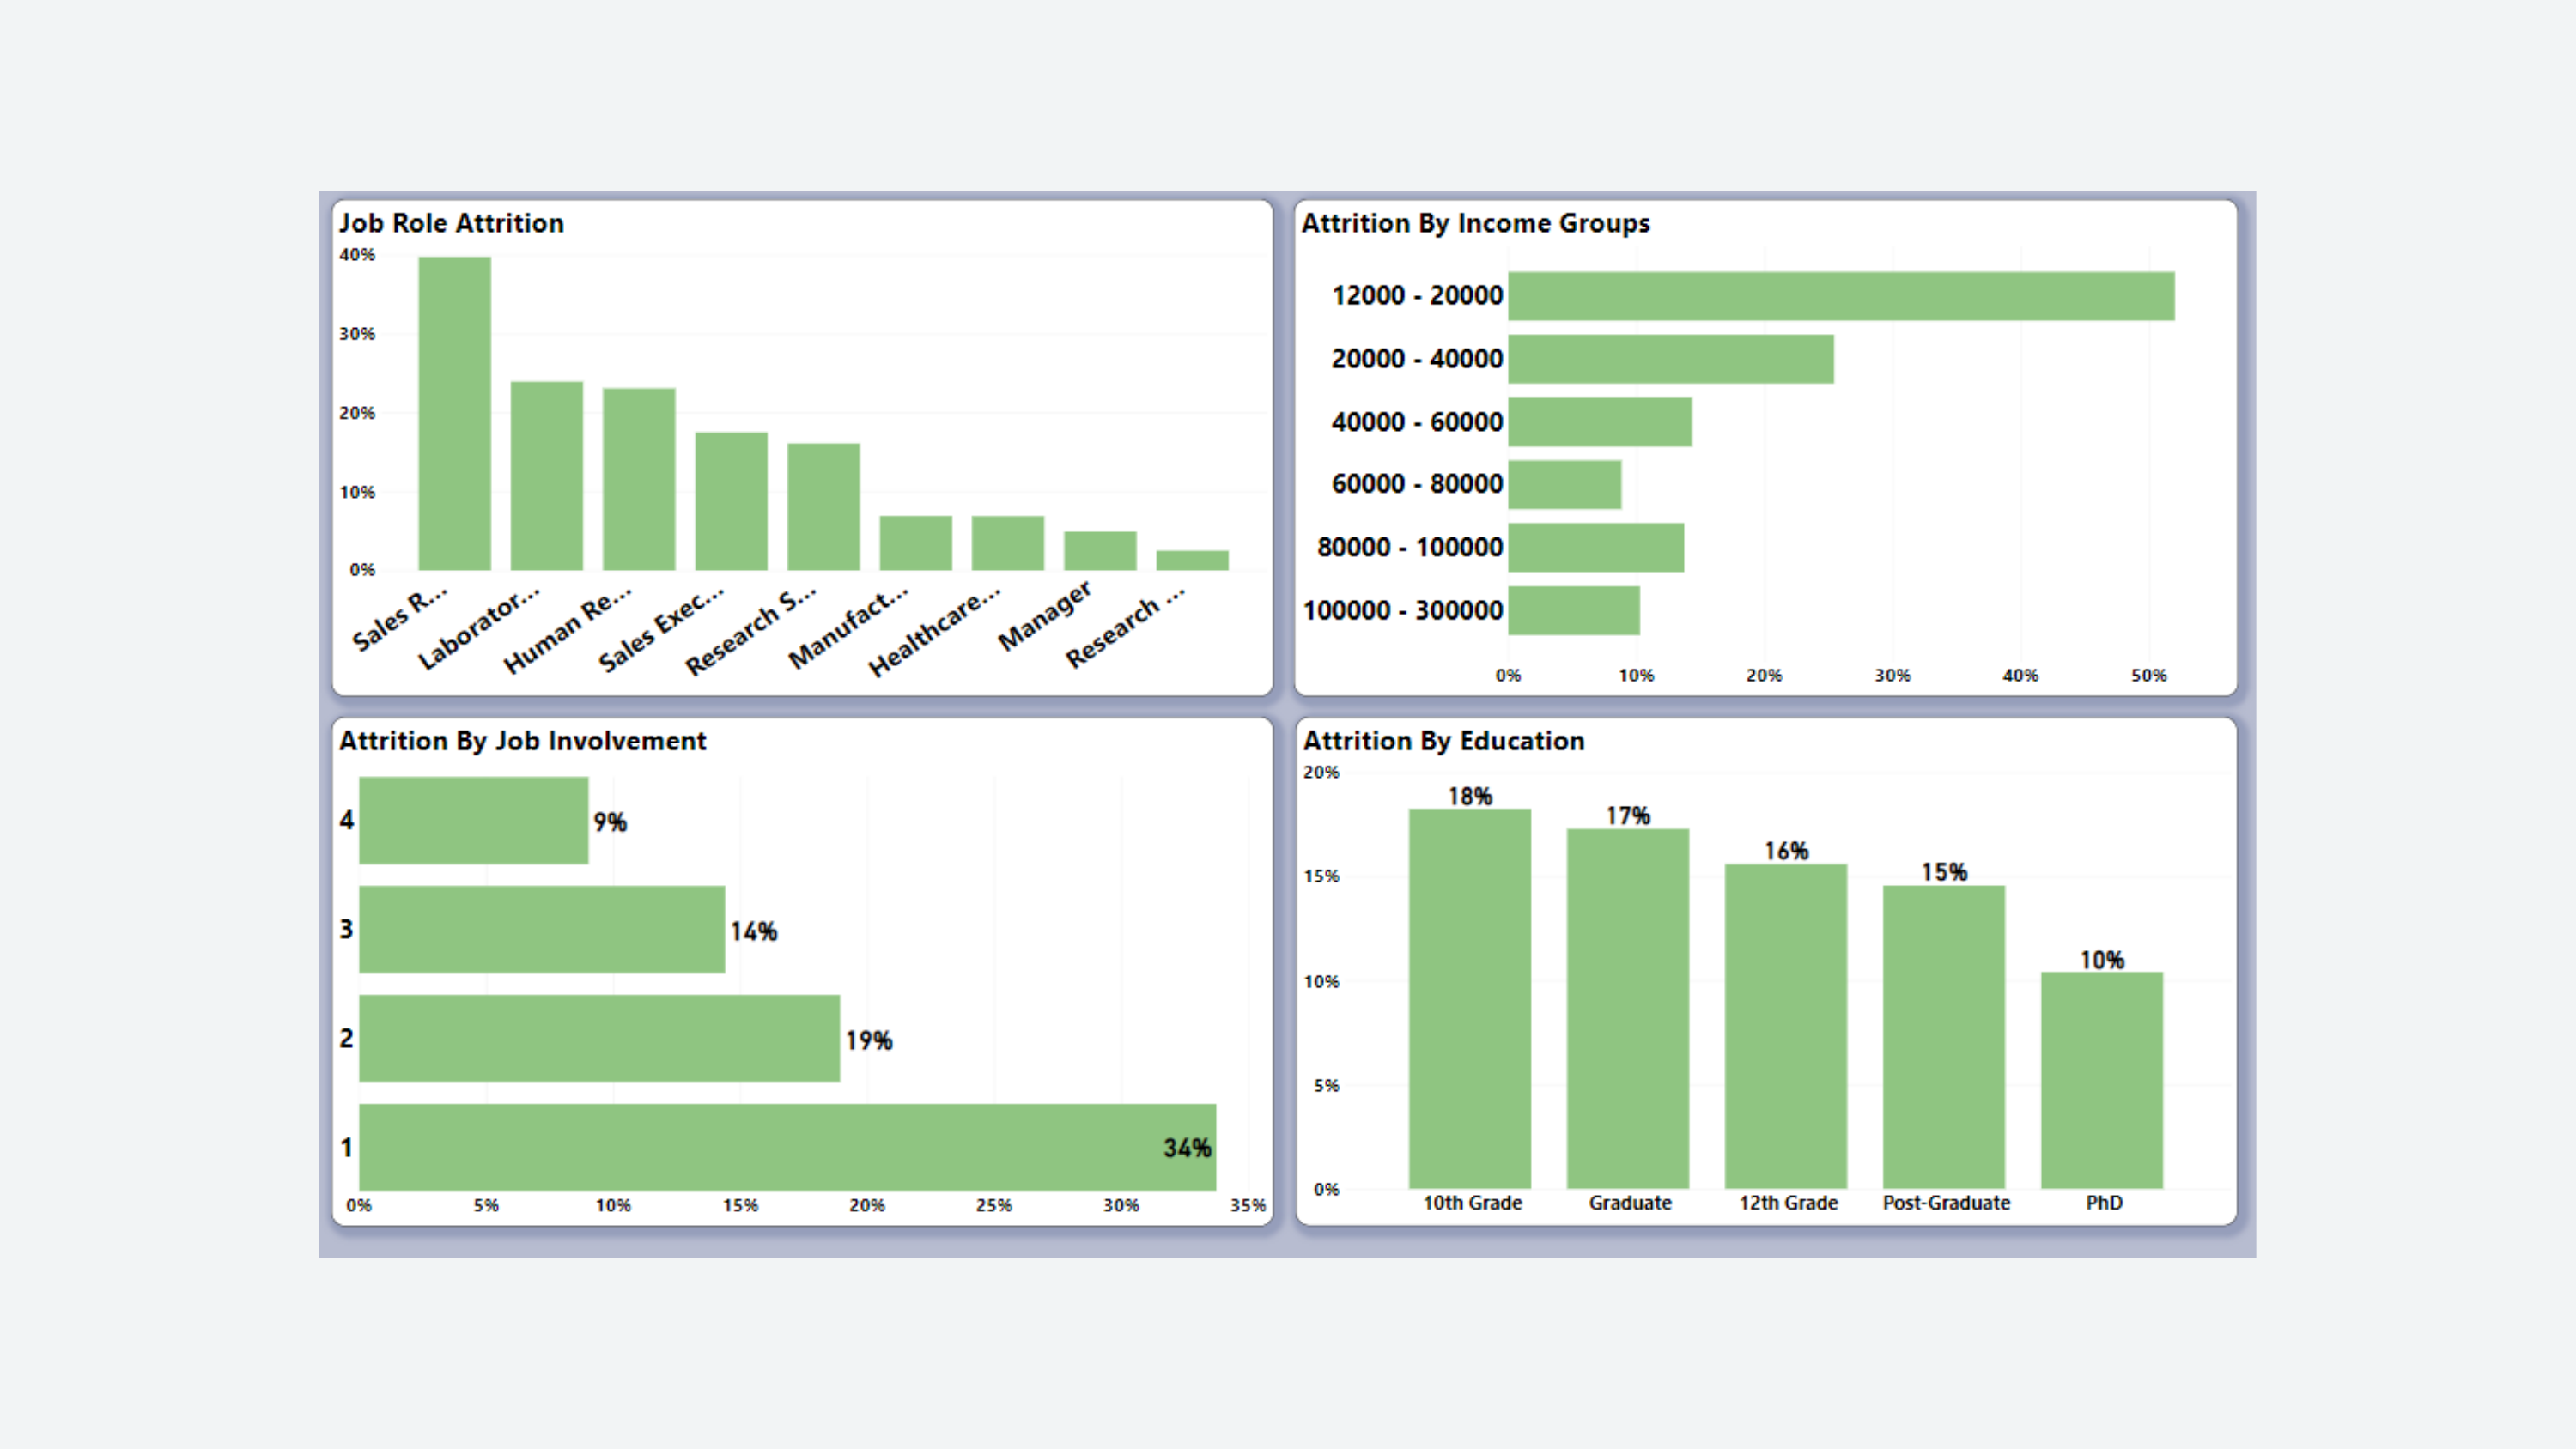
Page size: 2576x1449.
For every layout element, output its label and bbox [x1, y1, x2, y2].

text_box [319, 191, 2257, 1258]
